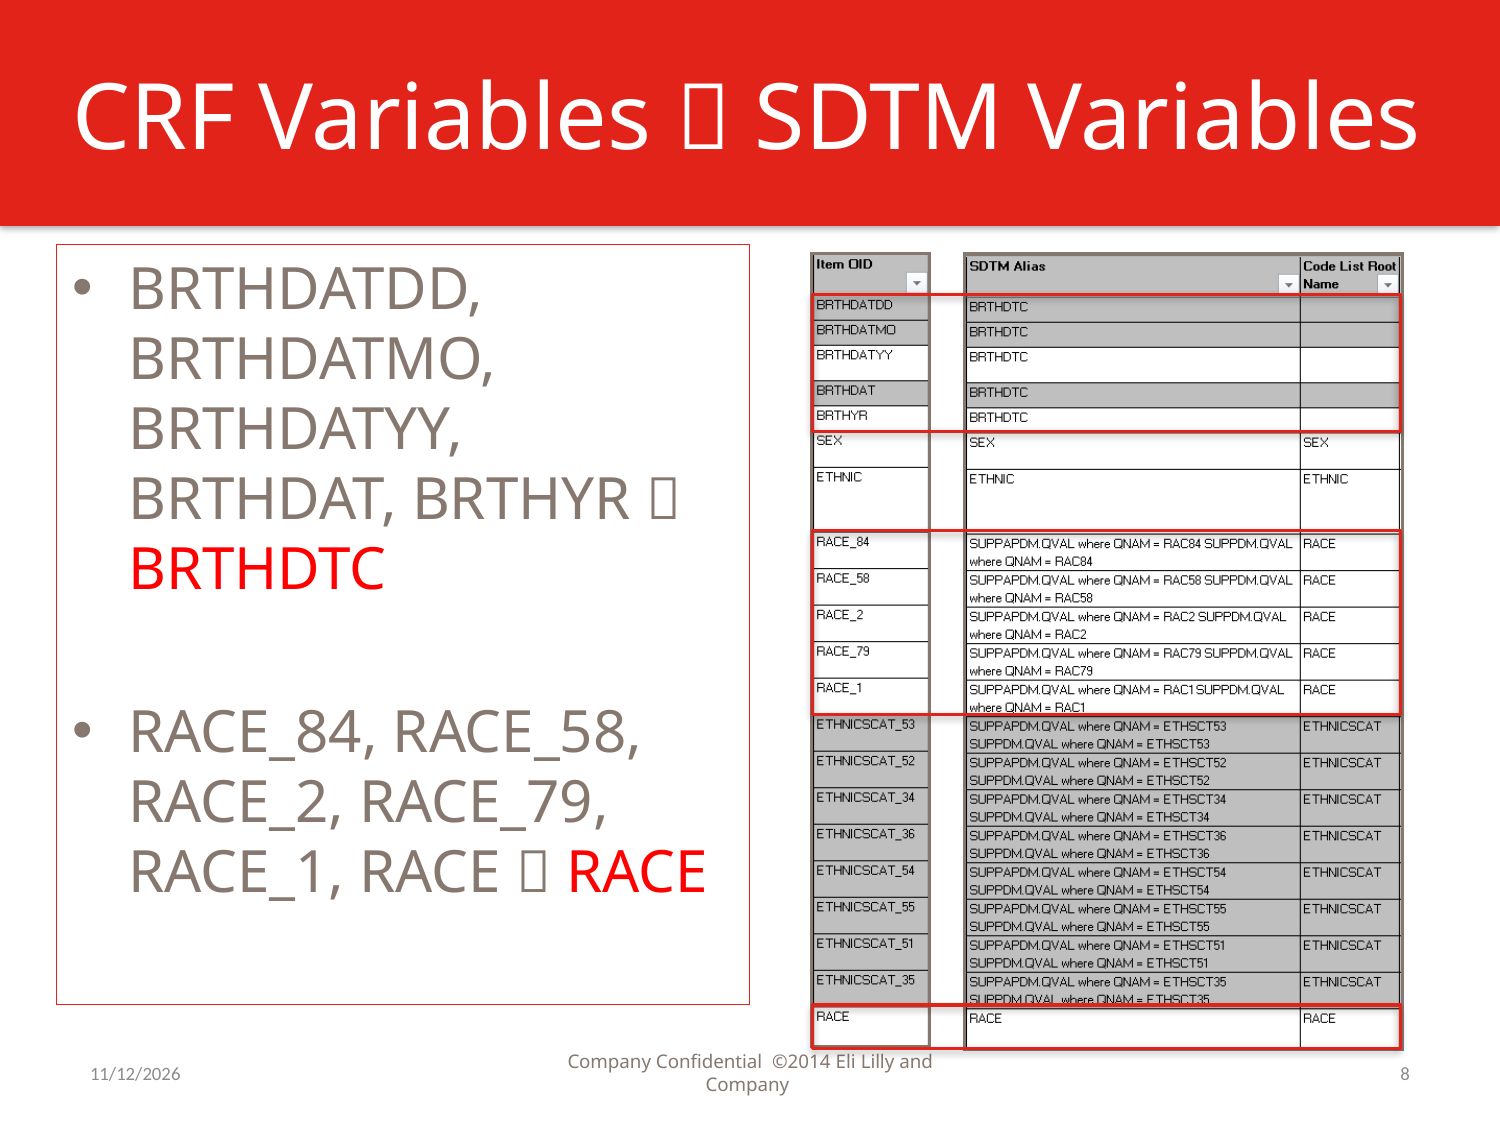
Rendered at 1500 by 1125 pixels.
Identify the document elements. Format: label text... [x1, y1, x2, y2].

footer Company Confidential ©2014 Eli Lilly and Company [512, 1042, 988, 1103]
list BRTHDATDD, BRTHDATMO, BRTHDATYY, BRTHDAT, BRTHYR  BRTHDTC RACE_84, RACE_58, RACE_2, RACE_79, RACE_1, RACE  RACE [56, 244, 750, 1005]
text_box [812, 254, 1401, 1049]
slide_number 8 [1074, 1042, 1425, 1103]
title CRF Variables  SDTM Variables [56, 19, 1450, 207]
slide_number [75, 1042, 425, 1103]
